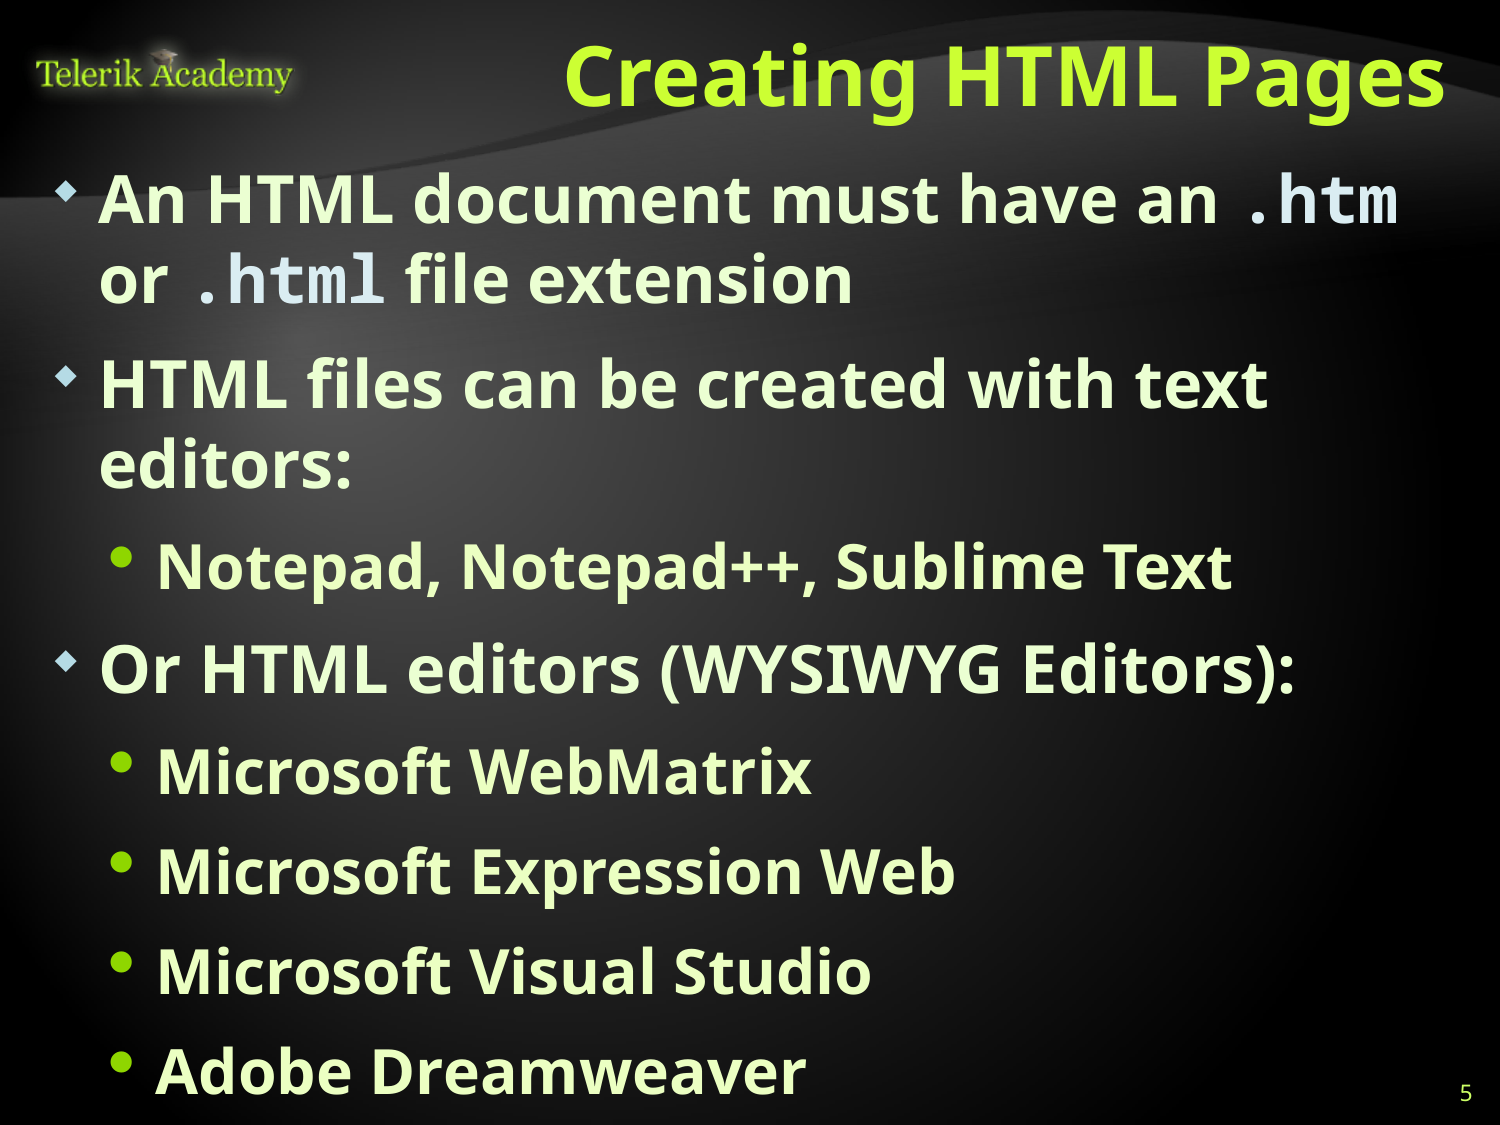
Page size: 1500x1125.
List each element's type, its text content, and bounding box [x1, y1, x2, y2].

slide_number 5 [1412, 1074, 1488, 1113]
list An HTML document must have an .htm or .html file extension HTML files can be created with text editors: Notepad, Notepad++, Sublime Text Or HTML editors (WYSIWYG Editors): Microsoft WebMatrix Microsoft Expression Web Microsoft Visual Studio Adobe Dreamweaver [37, 149, 1463, 1100]
title Creating HTML Pages [300, 12, 1463, 149]
picture [0, 0, 1500, 1125]
